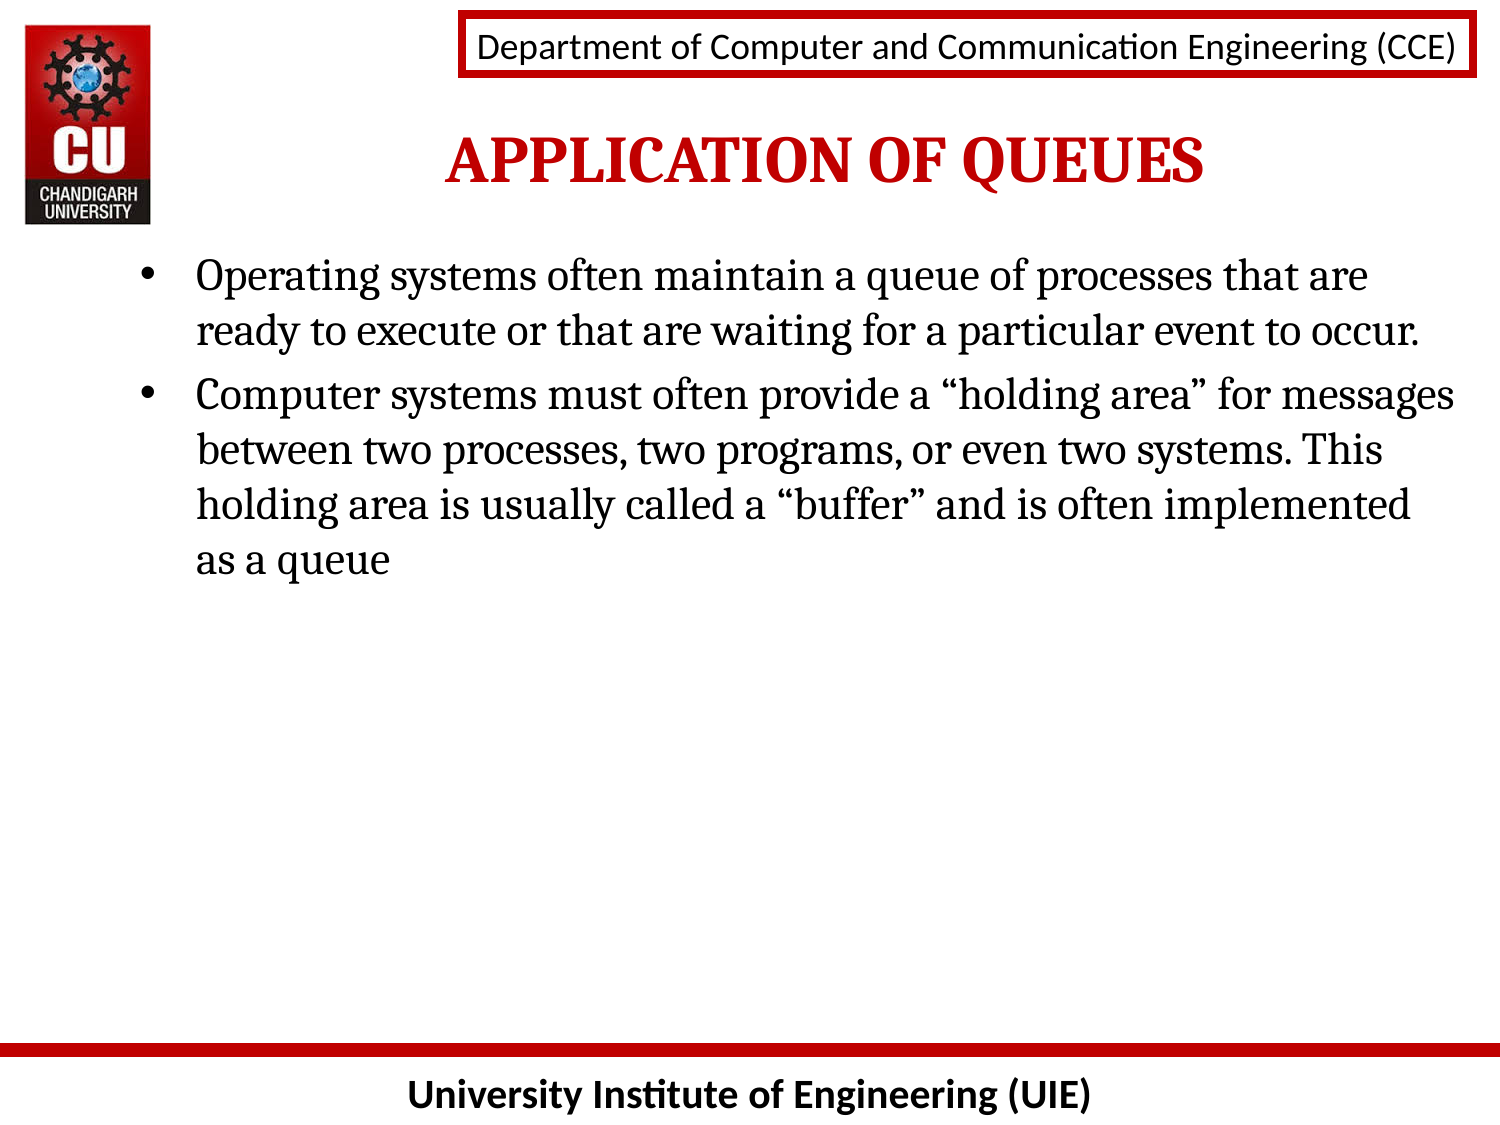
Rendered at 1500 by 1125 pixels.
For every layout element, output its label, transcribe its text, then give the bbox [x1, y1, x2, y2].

list Operating systems often maintain a queue of processes that are ready to execute or that are waiting for a particular event to occur. Computer systems must often provide a “holding area” for messages between two processes, two programs, or even two systems. This holding area is usually called a “buffer” and is often implemented as a queue [125, 237, 1475, 1025]
list APPLICATION OF QUEUES [174, 99, 1475, 213]
picture [24, 24, 151, 225]
